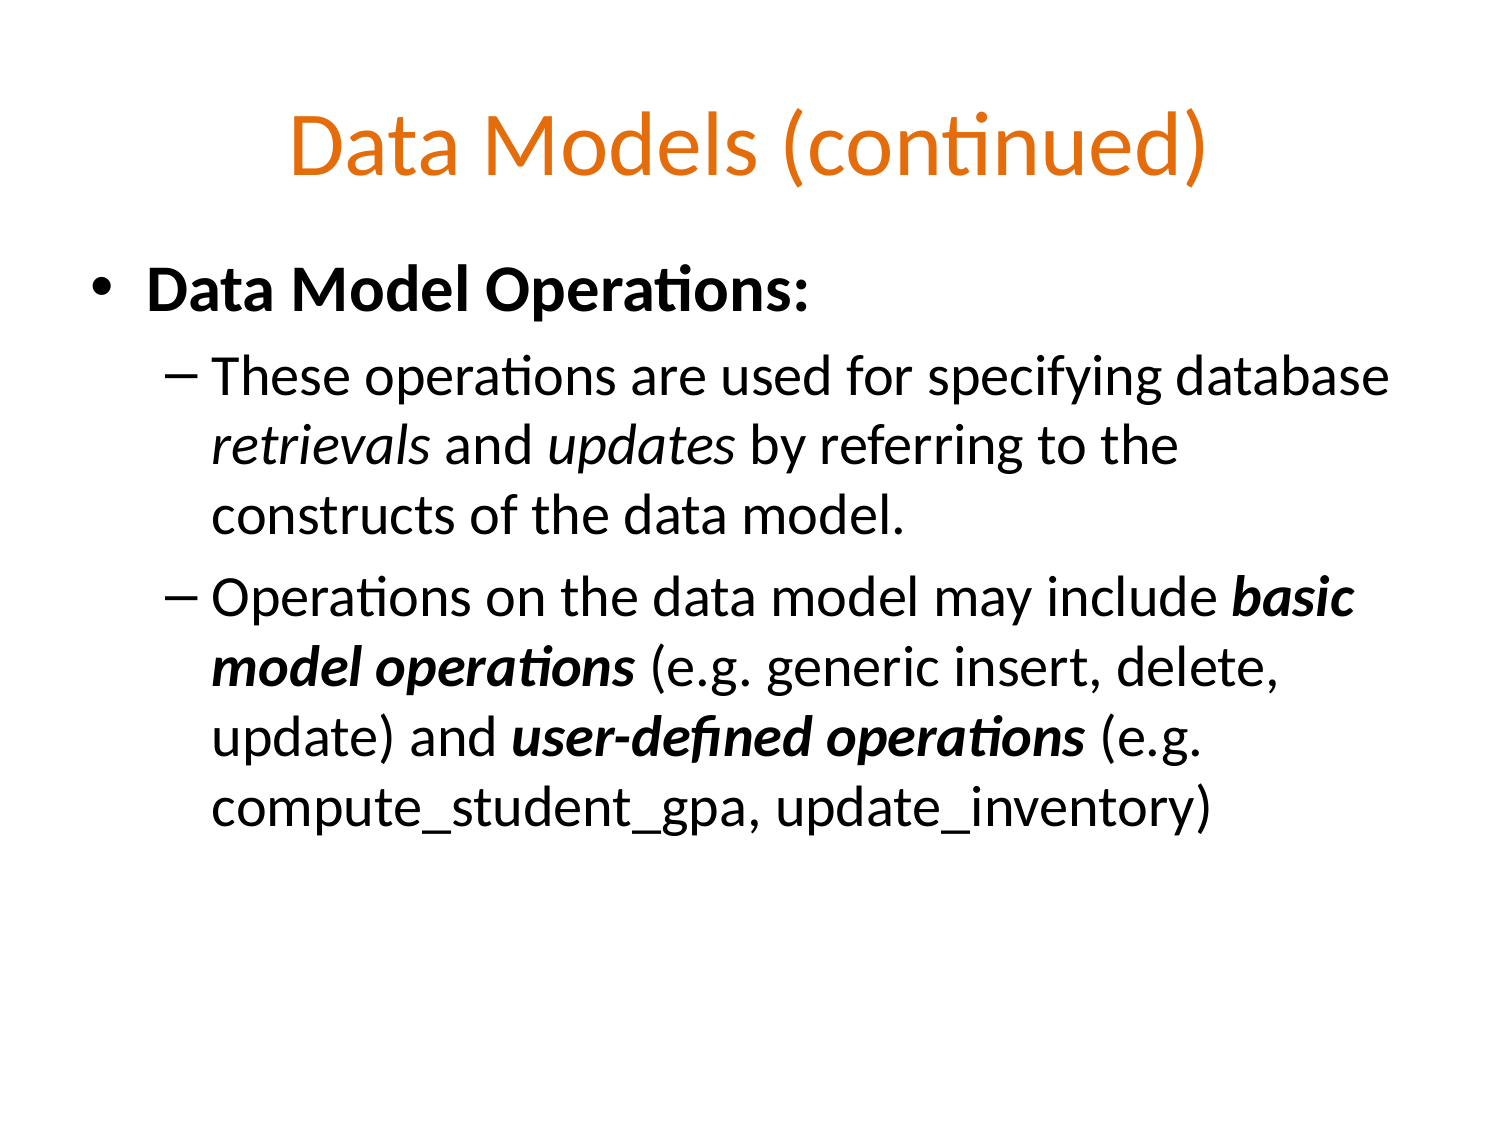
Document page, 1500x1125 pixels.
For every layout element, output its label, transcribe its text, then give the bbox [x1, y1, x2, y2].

title Data Models (continued) [75, 45, 1425, 233]
list Data Model Operations: These operations are used for specifying database retrievals and updates by referring to the constructs of the data model. Operations on the data model may include basic model operations (e.g. generic insert, delete, update) and user-defined operations (e.g. compute_student_gpa, update_inventory) [75, 237, 1425, 980]
